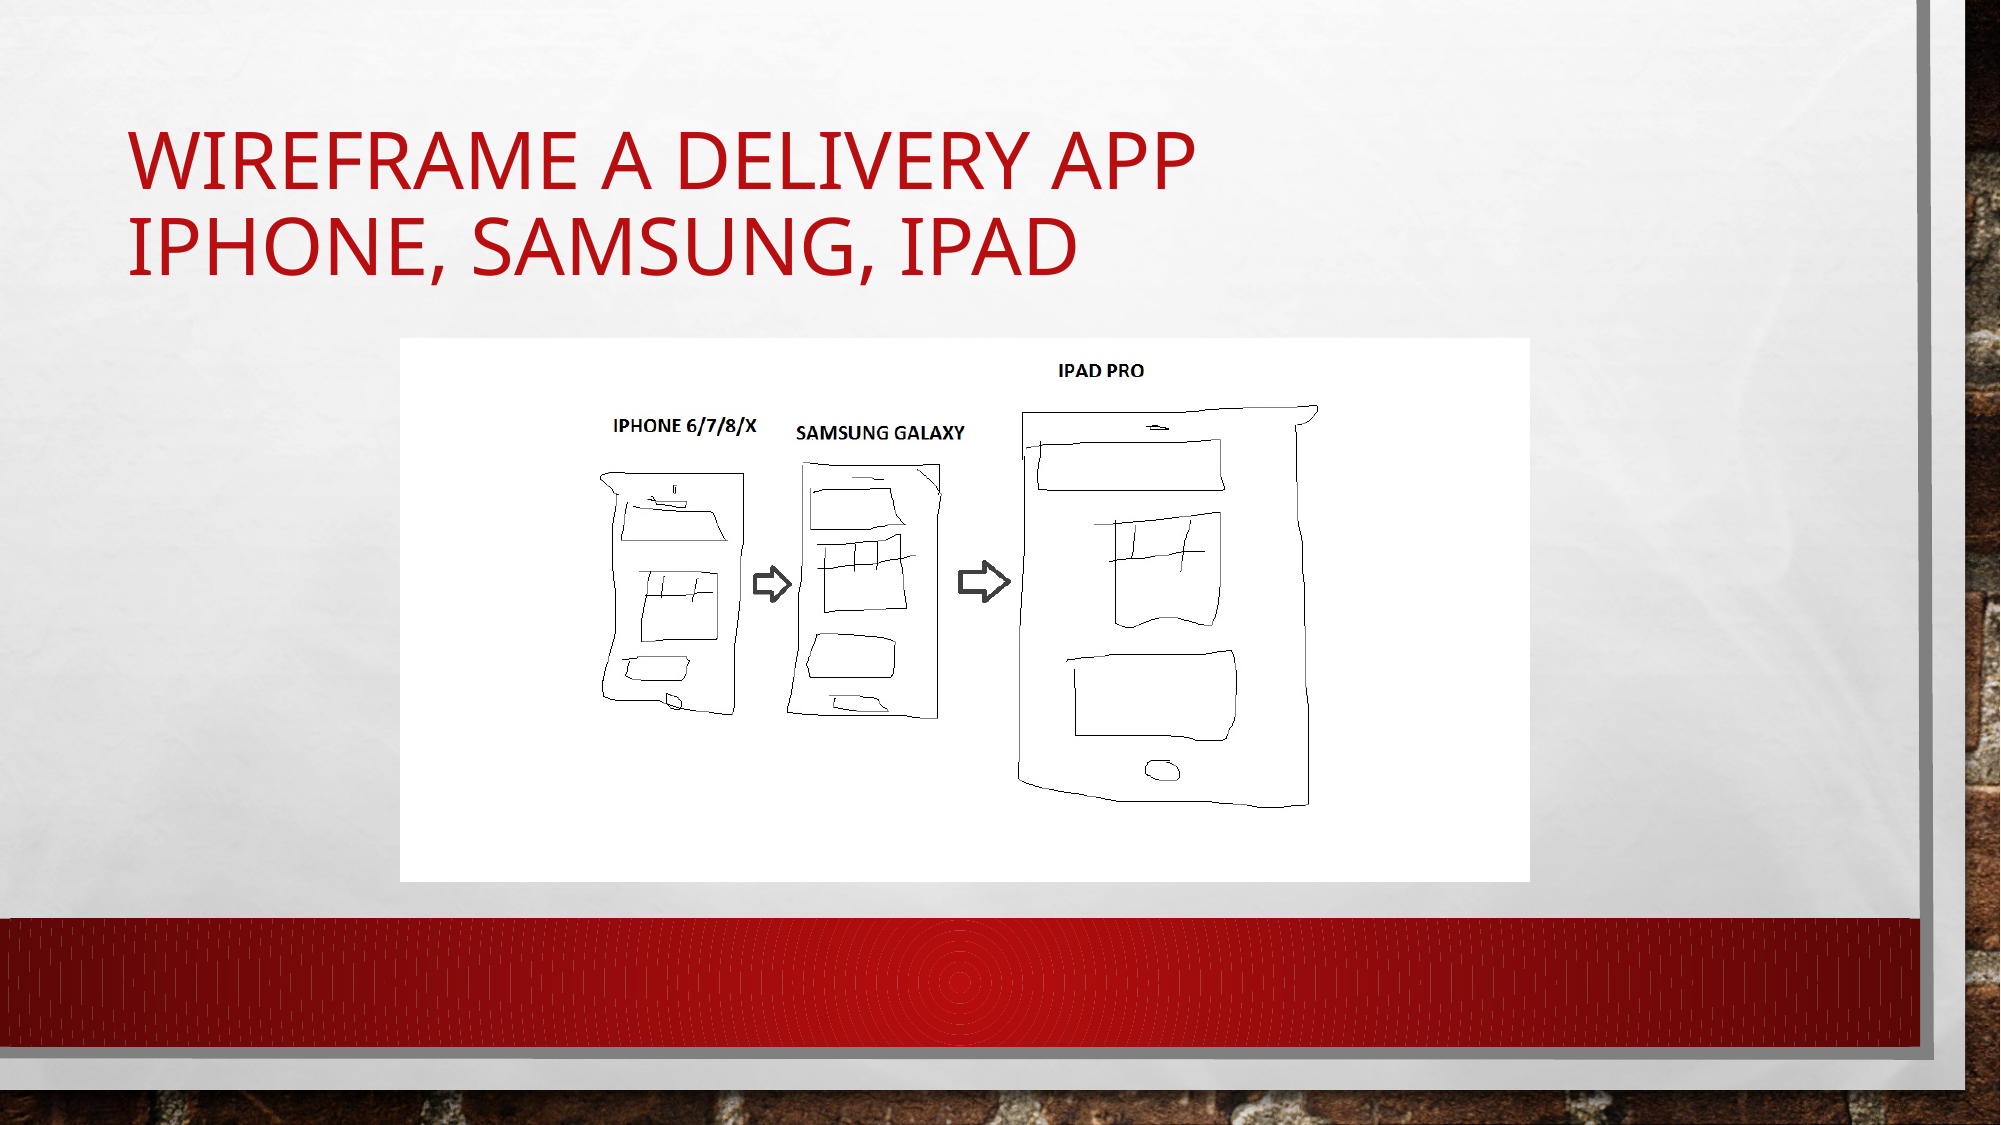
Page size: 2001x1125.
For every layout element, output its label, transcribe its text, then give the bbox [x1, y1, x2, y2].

picture [0, 0, 2000, 1125]
title Wireframe a Delivery App iphone, Samsung, ipad [112, 112, 1818, 302]
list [400, 338, 1530, 883]
